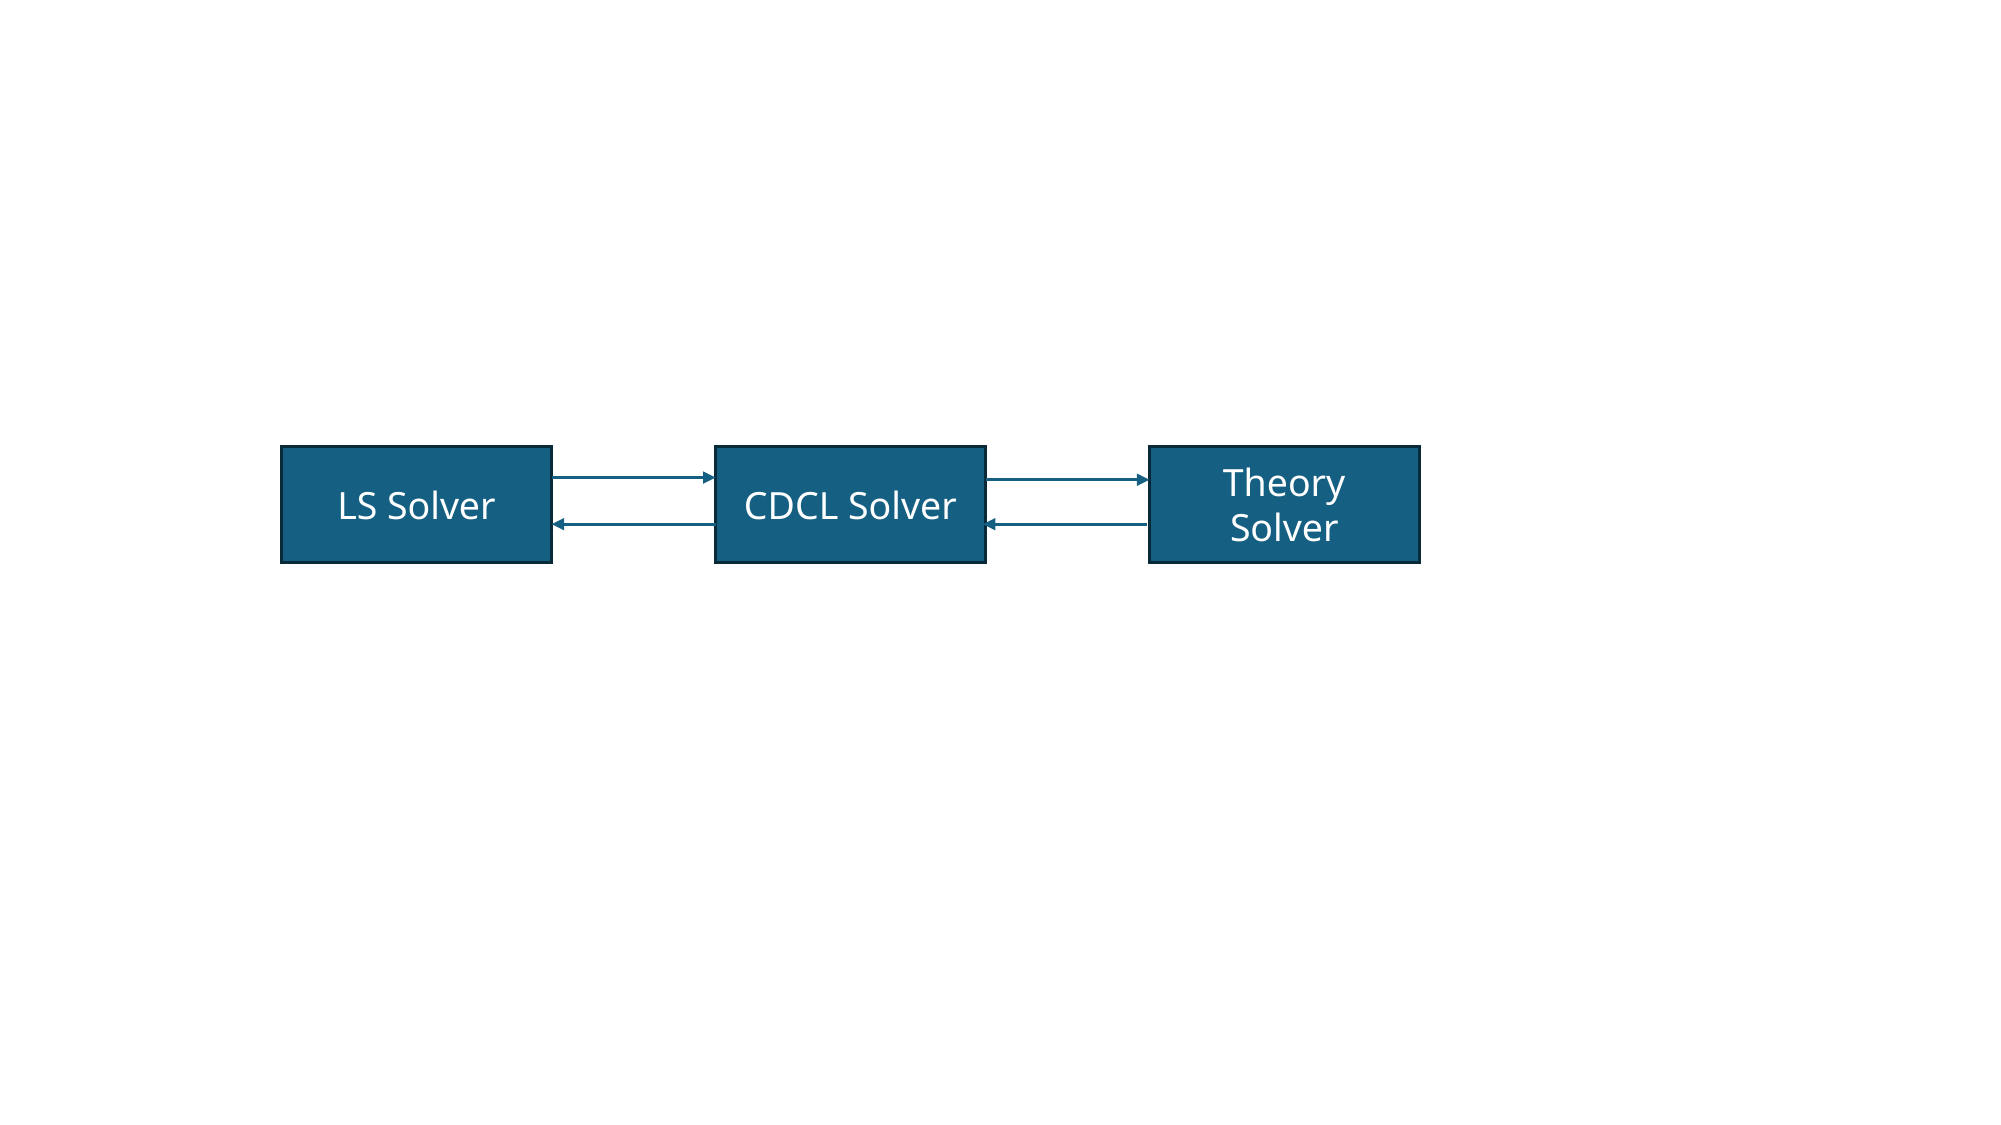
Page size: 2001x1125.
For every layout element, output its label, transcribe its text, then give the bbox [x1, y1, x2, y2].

text_box Theory Solver [1148, 445, 1421, 564]
text_box CDCL Solver [714, 445, 987, 564]
text_box LS Solver [280, 445, 553, 564]
